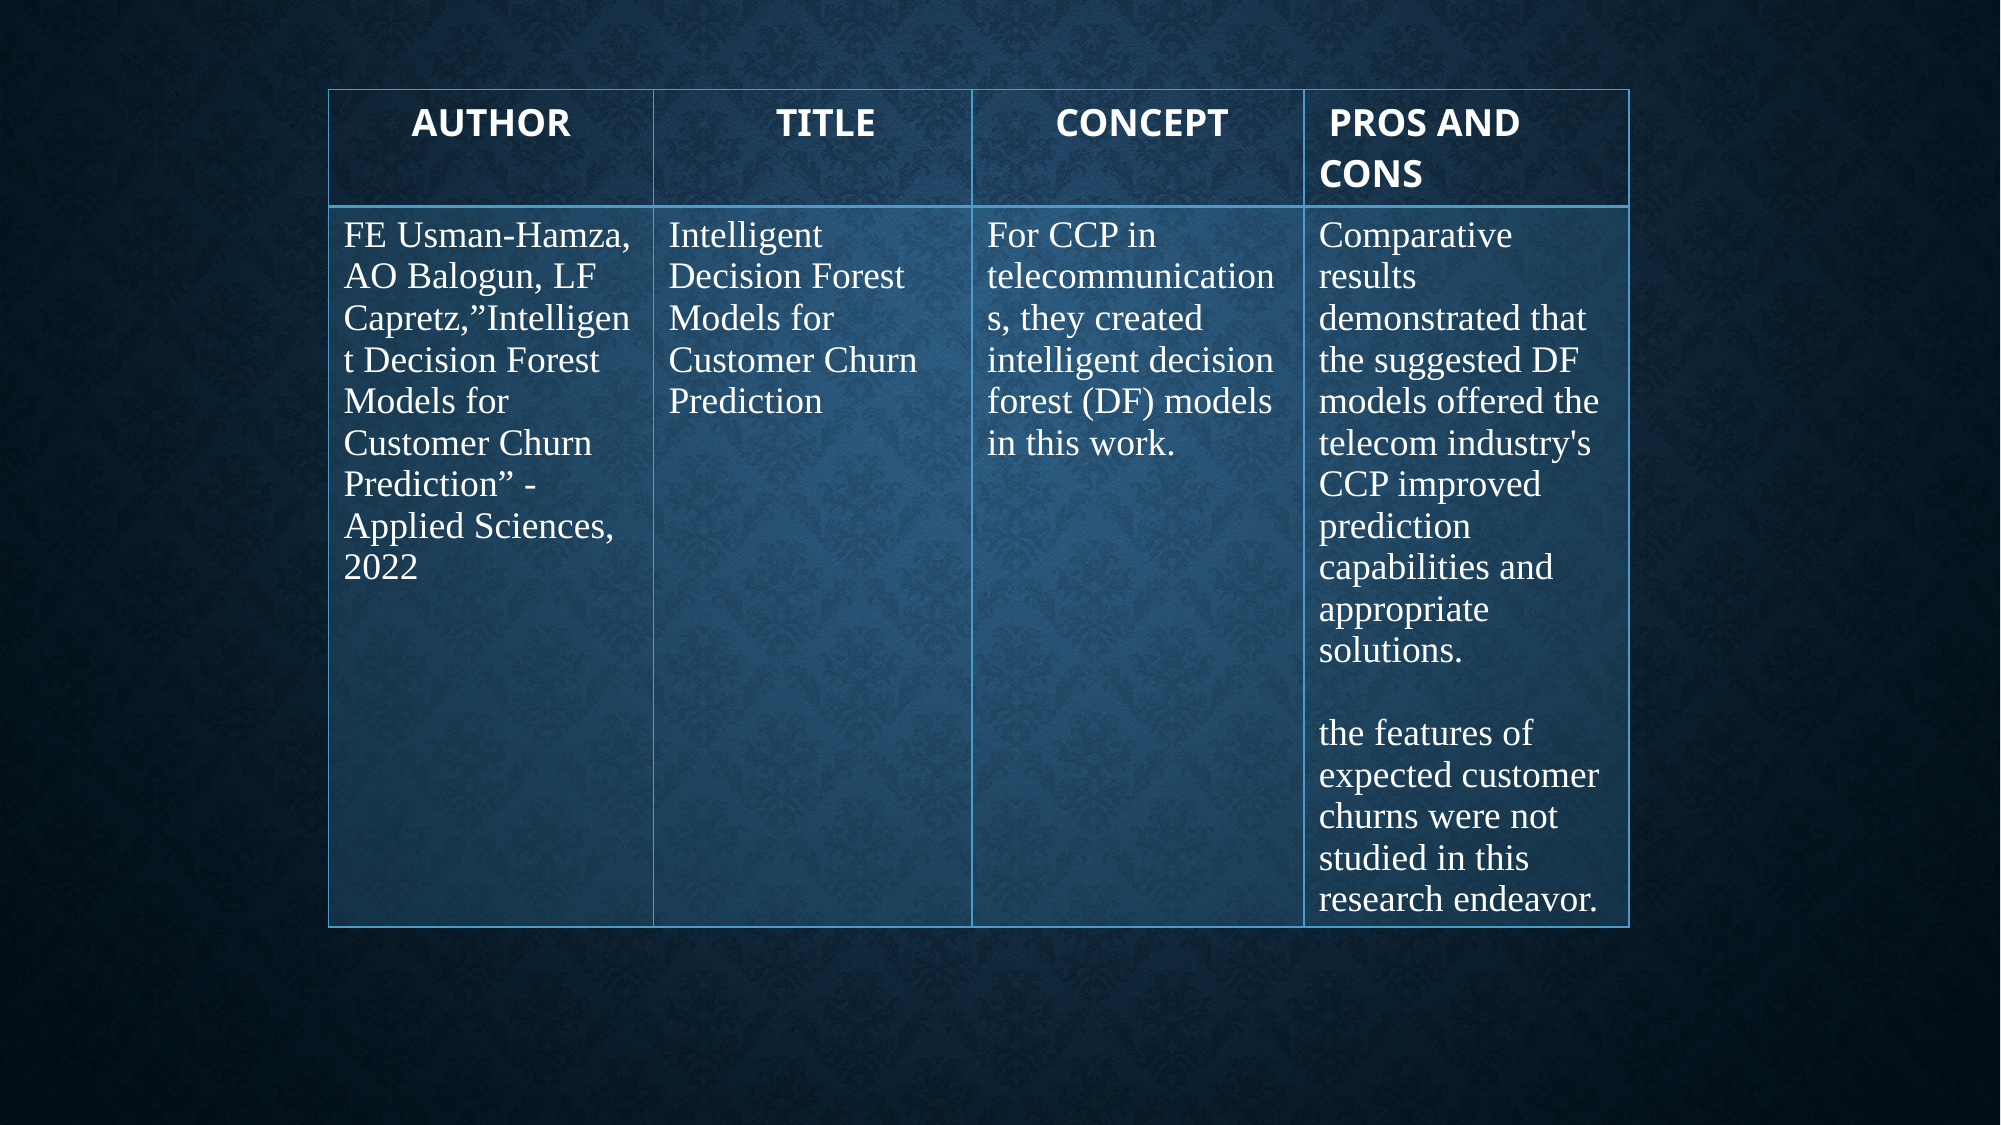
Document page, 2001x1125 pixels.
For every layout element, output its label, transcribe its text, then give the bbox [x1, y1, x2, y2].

table_header TITLE [654, 90, 971, 205]
table_header AUTHOR [329, 90, 653, 205]
table_cell FE Usman-Hamza, AO Balogun, LF Capretz,”Intelligent Decision Forest Models for Customer Churn Prediction” - Applied Sciences, 2022 [329, 208, 653, 926]
table_header PROS AND CONS [1305, 90, 1628, 205]
table_cell Intelligent Decision Forest Models for Customer Churn Prediction [654, 208, 971, 926]
table_cell For CCP in telecommunications, they created intelligent decision forest (DF) models in this work. [973, 208, 1303, 926]
table_header CONCEPT [973, 90, 1303, 205]
table_cell Comparative results demonstrated that the suggested DF models offered the telecom industry's CCP improved prediction capabilities and appropriate solutions. the features of expected customer churns were not studied in this research endeavor. [1305, 208, 1628, 926]
